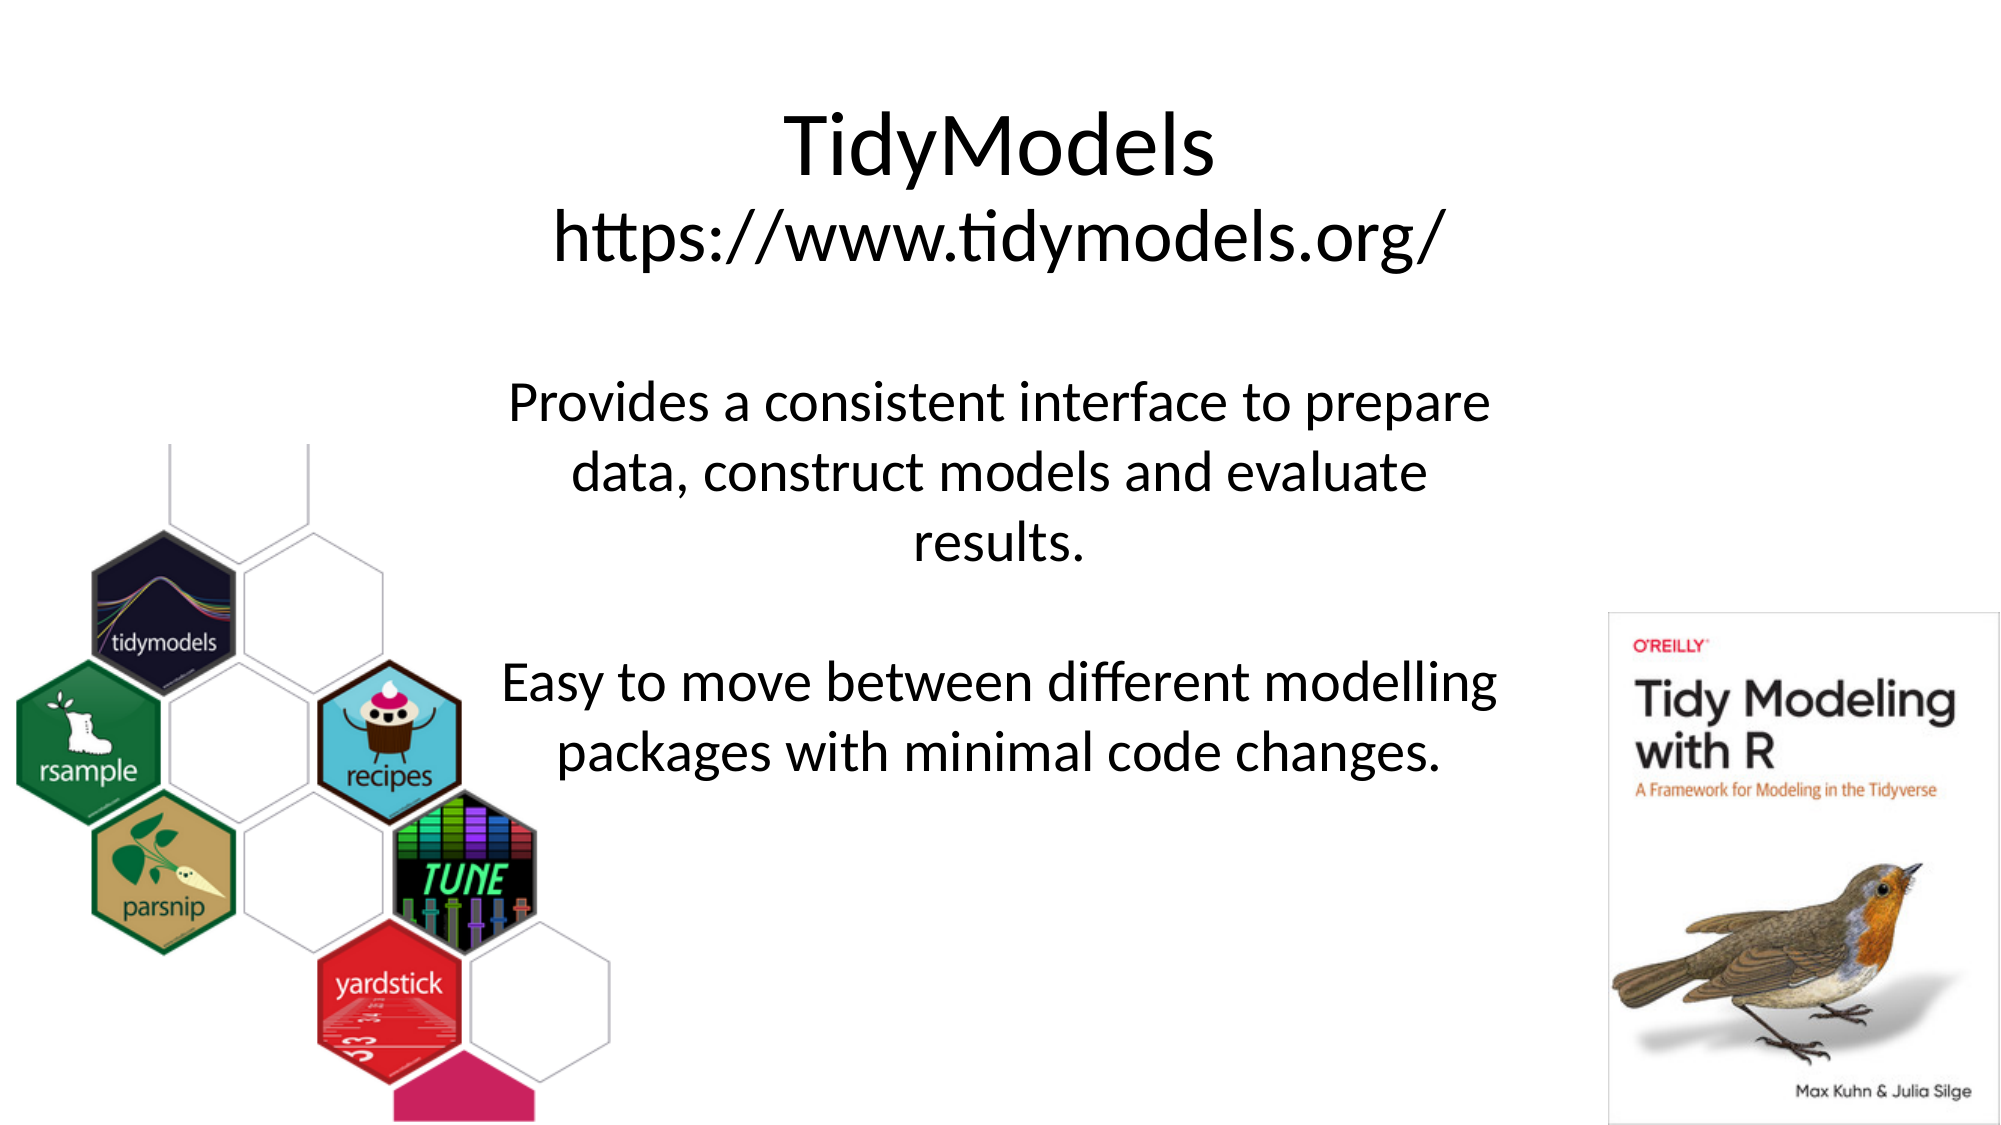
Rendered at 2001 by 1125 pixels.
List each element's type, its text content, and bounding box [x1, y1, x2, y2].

title TidyModels [99, 45, 1900, 233]
text_box https://www.tidymodels.org/ [537, 179, 1463, 285]
picture [1608, 612, 2000, 1125]
picture [0, 444, 617, 1125]
text_box Provides a consistent interface to prepare data, construct models and evaluate results. Easy to move between different modelling packages with minimal code changes. [482, 355, 1517, 791]
